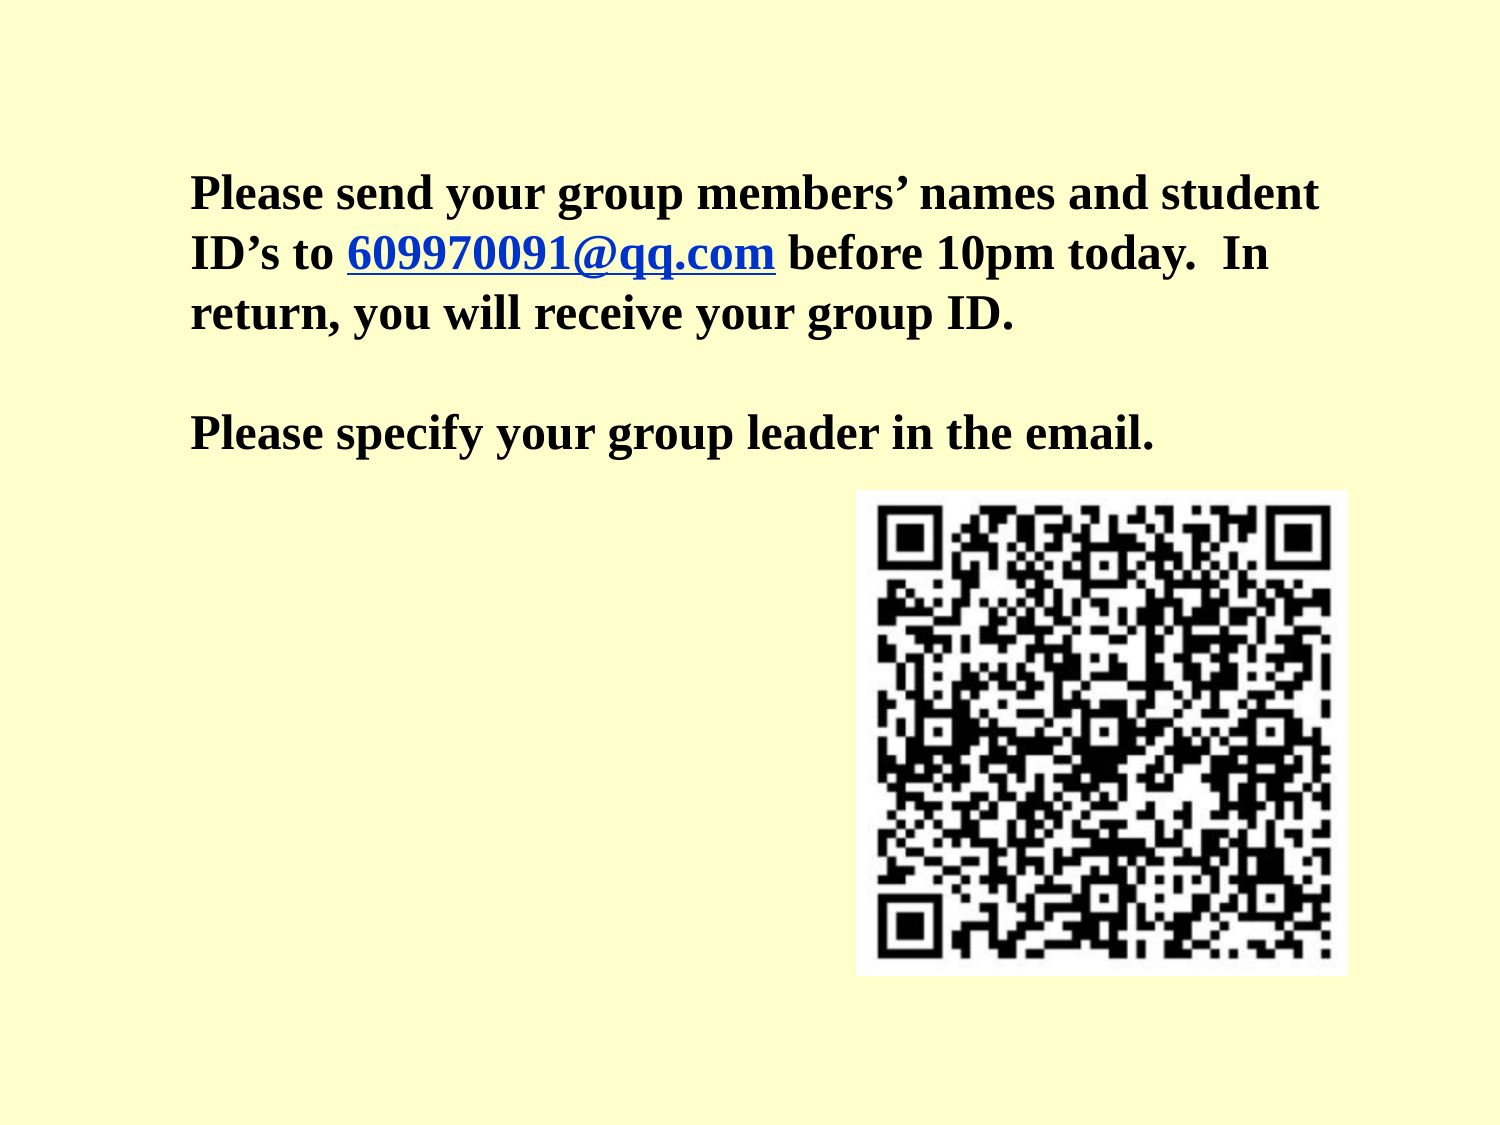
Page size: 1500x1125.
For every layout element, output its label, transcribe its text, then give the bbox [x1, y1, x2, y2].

text_box Please send your group members’ names and student ID’s to 609970091@qq.com before 10pm today. In return, you will receive your group ID. Please specify your group leader in the email. [175, 152, 1407, 468]
picture [856, 490, 1348, 976]
